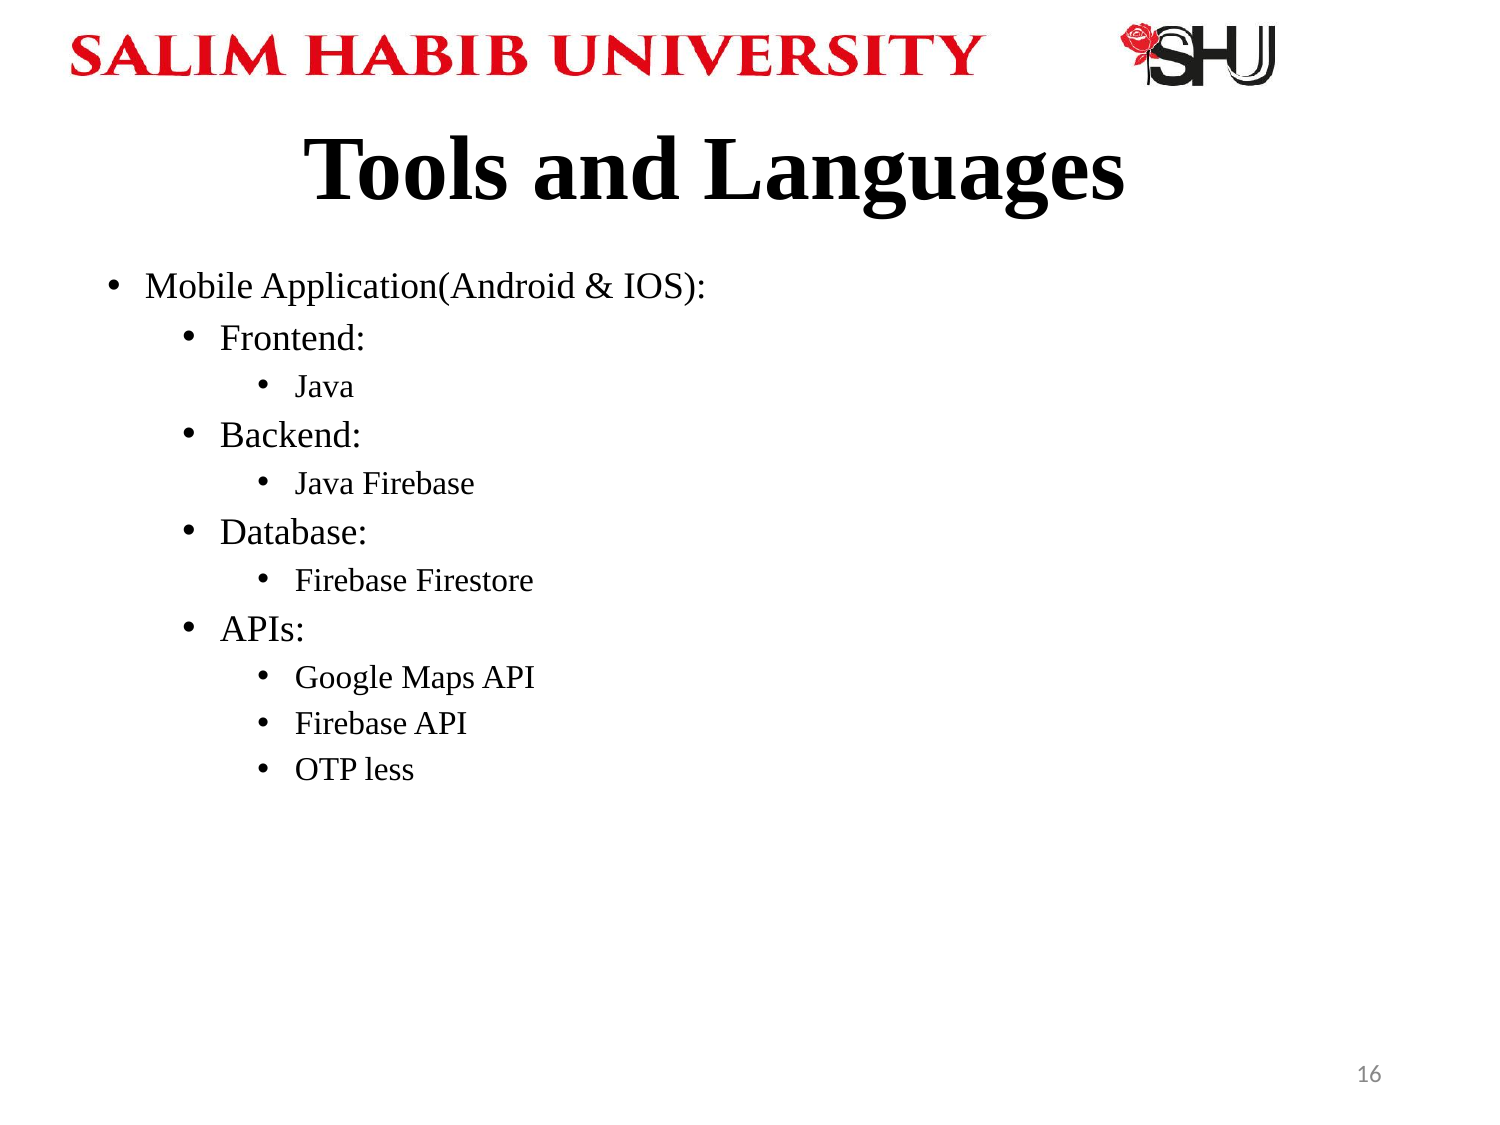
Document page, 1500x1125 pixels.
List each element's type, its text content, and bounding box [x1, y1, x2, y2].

picture [14, 0, 1329, 107]
list Mobile Application(Android & IOS): Frontend: Java Backend: Java Firebase Database: Firebase Firestore APIs: Google Maps API Firebase API OTP less [92, 259, 1408, 1060]
title Tools and Languages [175, 115, 1256, 234]
slide_number 16 [1059, 1042, 1397, 1103]
